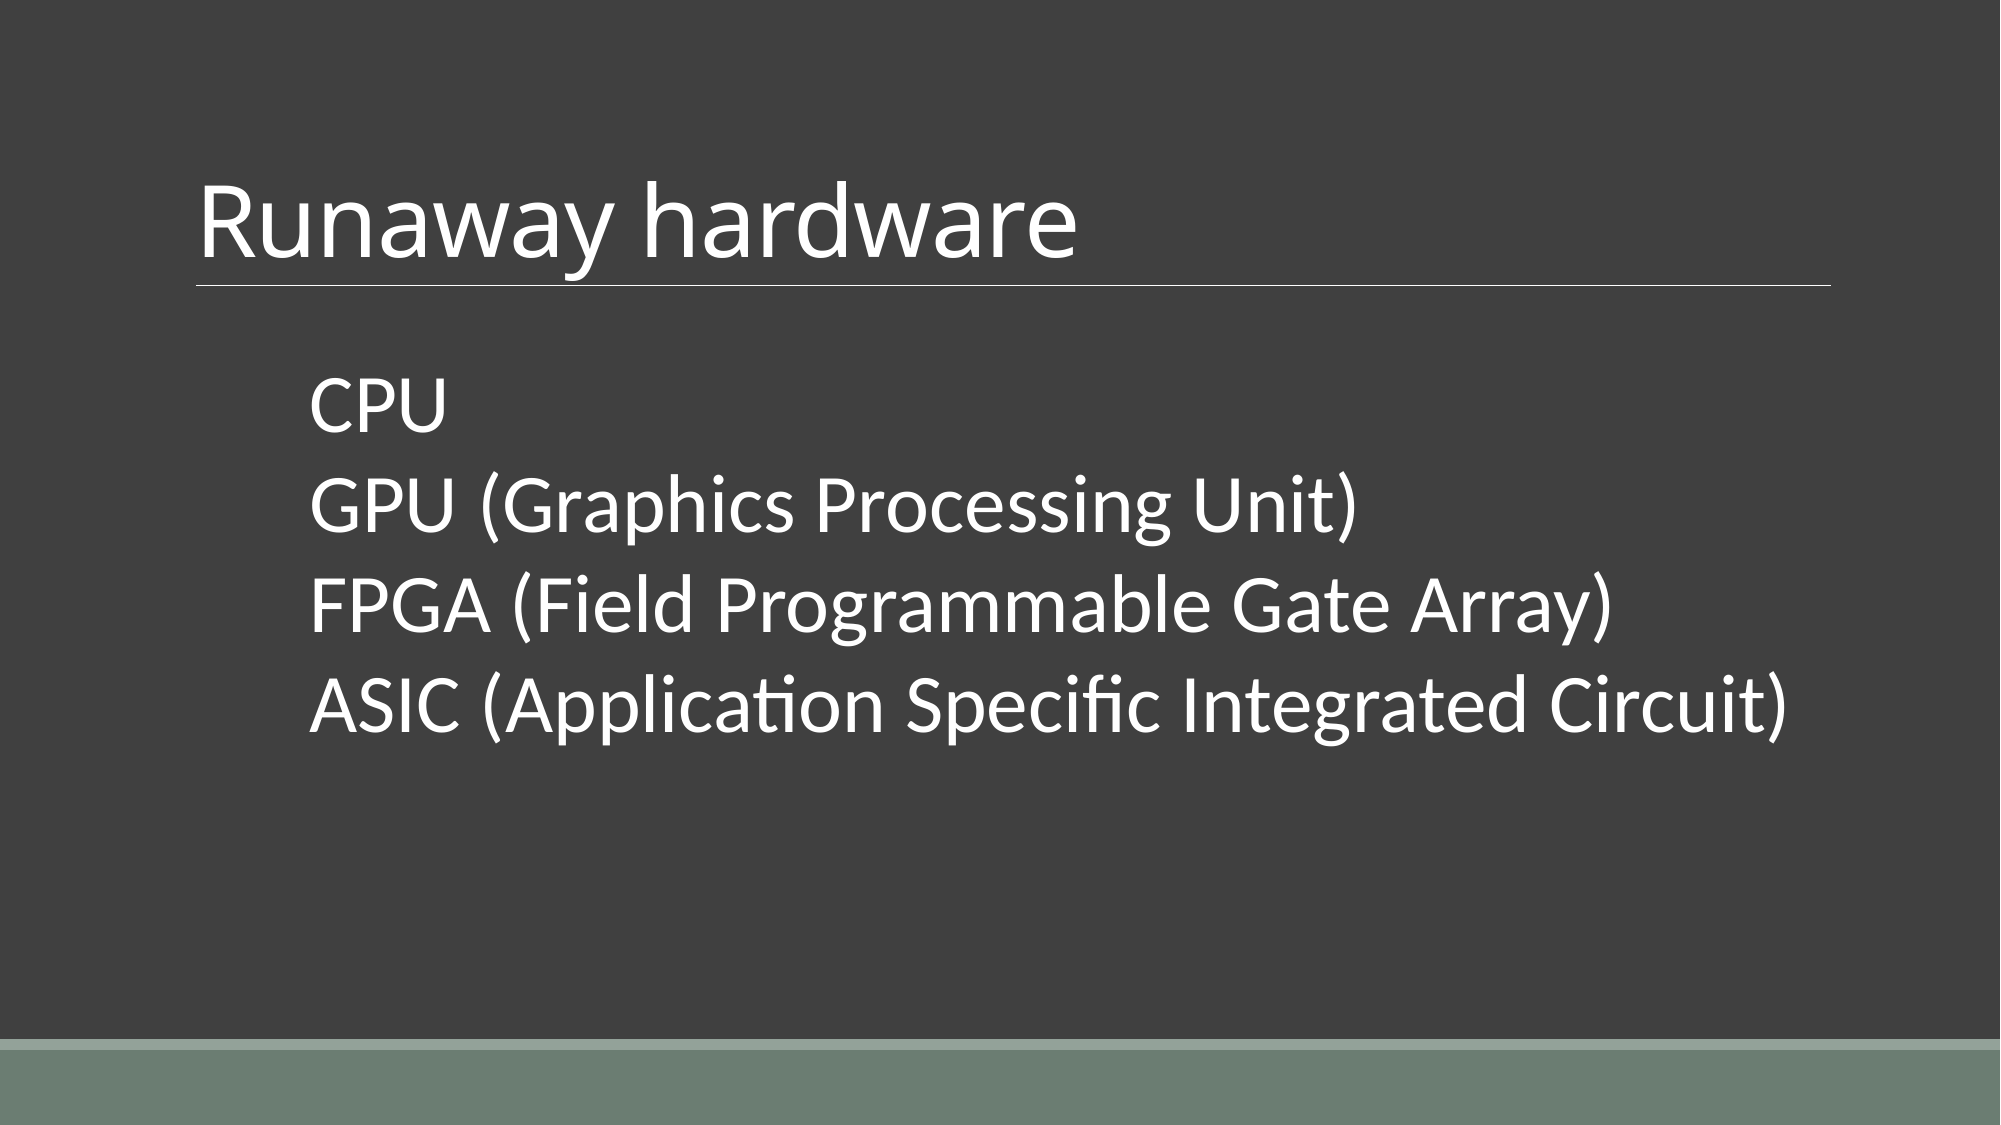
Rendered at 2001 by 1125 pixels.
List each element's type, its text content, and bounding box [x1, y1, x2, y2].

list [180, 302, 1830, 963]
text_box CPU GPU (Graphics Processing Unit) FPGA (Field Programmable Gate Array) ASIC (Application Specific Integrated Circuit) [294, 341, 1808, 877]
title Runaway hardware [180, 47, 1830, 285]
